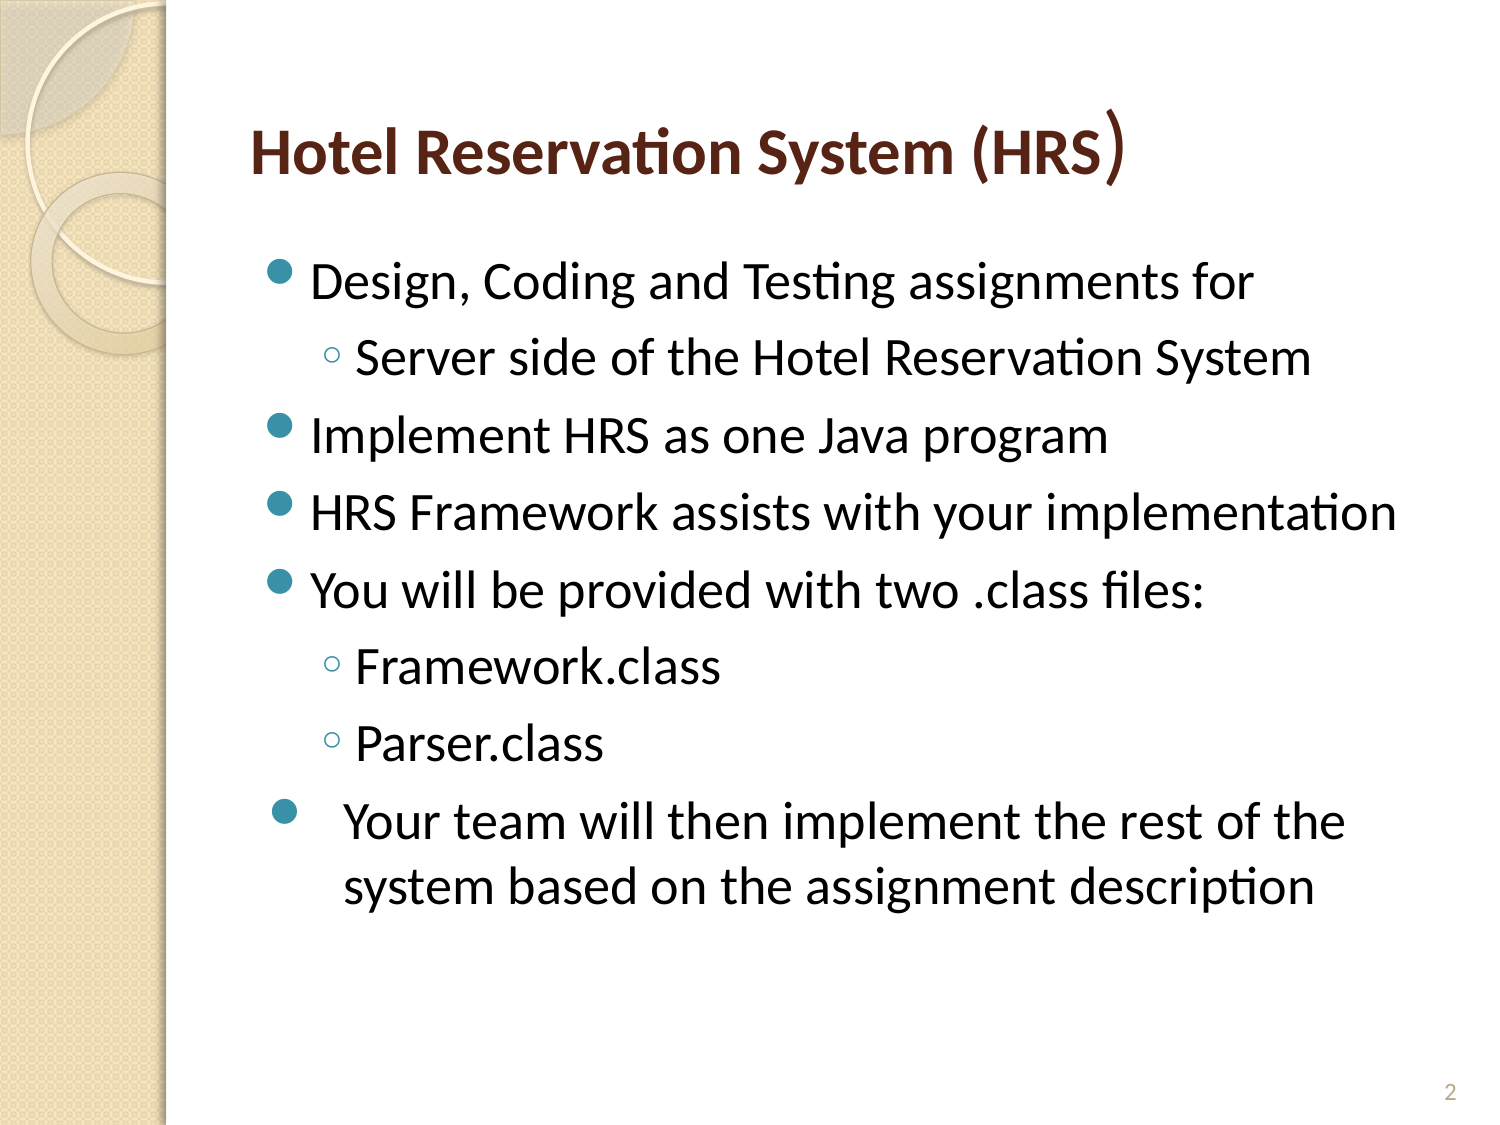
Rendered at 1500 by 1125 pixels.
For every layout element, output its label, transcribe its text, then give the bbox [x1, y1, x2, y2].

title Hotel Reservation System (HRS) [235, 45, 1466, 233]
slide_number 2 [1413, 1034, 1488, 1113]
list Design, Coding and Testing assignments for Server side of the Hotel Reservation System Implement HRS as one Java program HRS Framework assists with your implementation You will be provided with two .class files: Framework.class Parser.class Your team will then implement the rest of the system based on the assignment description [235, 237, 1466, 1025]
